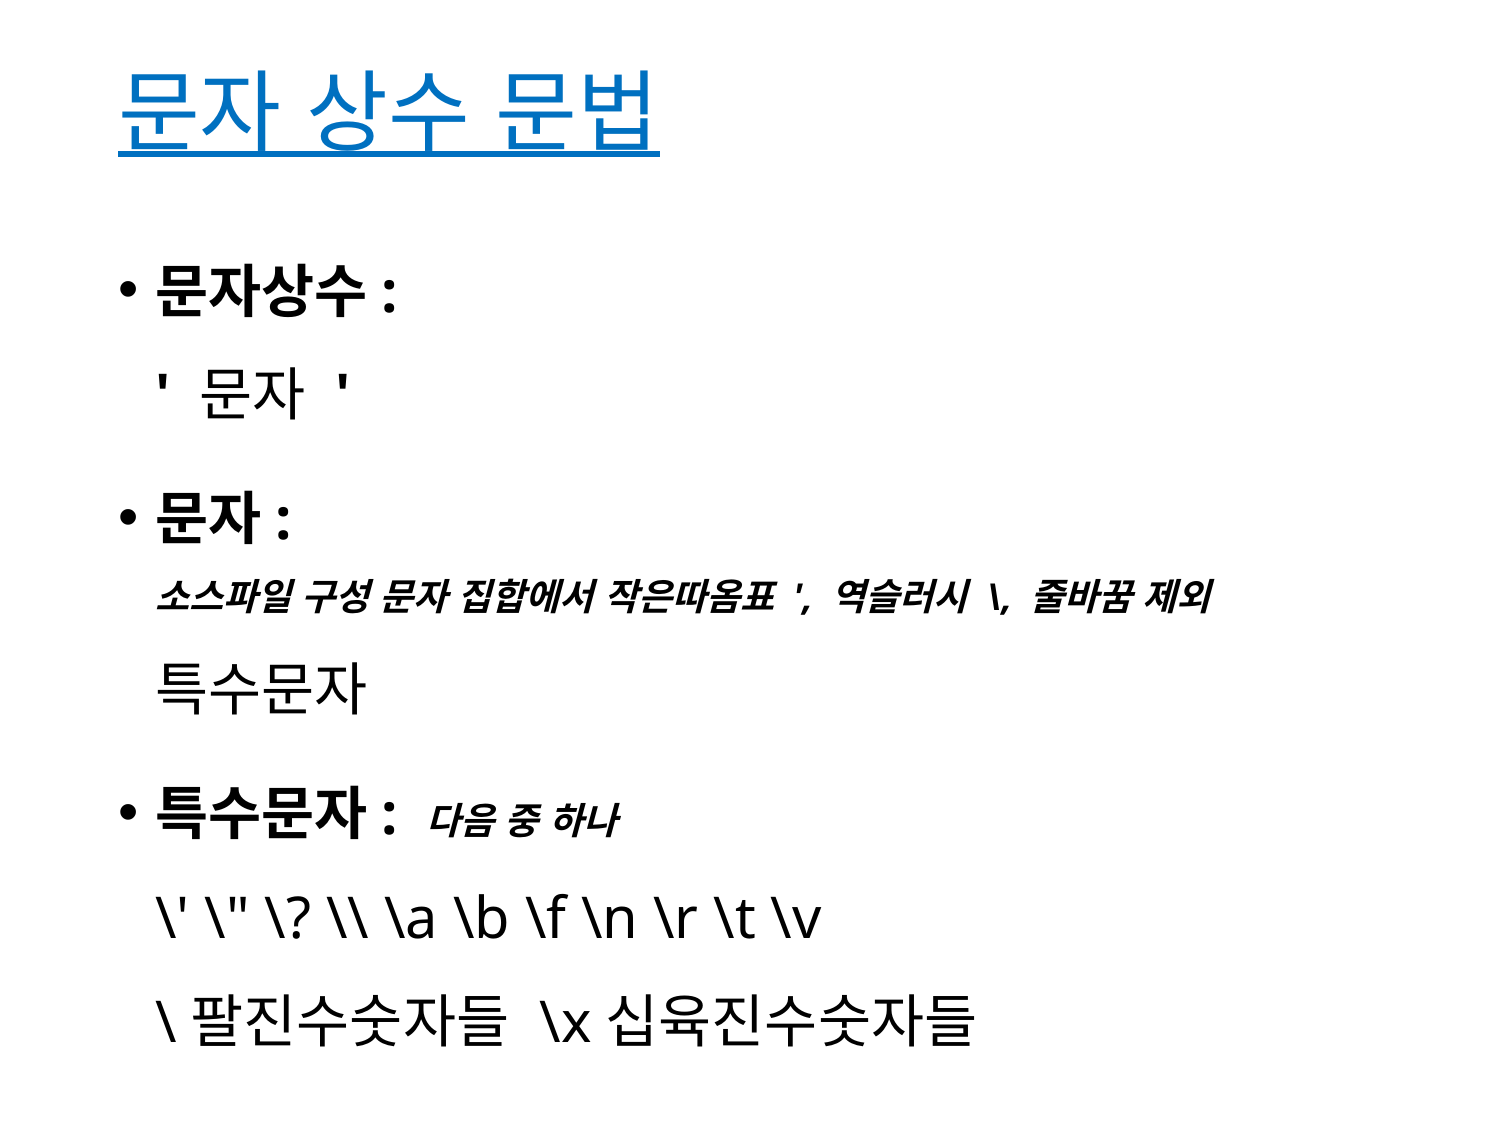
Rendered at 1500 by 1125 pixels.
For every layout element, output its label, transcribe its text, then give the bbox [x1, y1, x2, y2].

list 문자상수: ' 문자 ' 문자: 소스파일 구성 문자 집합에서 작은따옴표 ', 역슬러시 \, 줄바꿈 제외 특수문자 특수문자: 다음 중 하나 \' \" \? \\ \a \b \f \n \r \t \v \팔진수숫자들 \x십육진수숫자들 [103, 212, 1355, 1066]
title 문자 상수 문법 [103, 59, 1481, 172]
